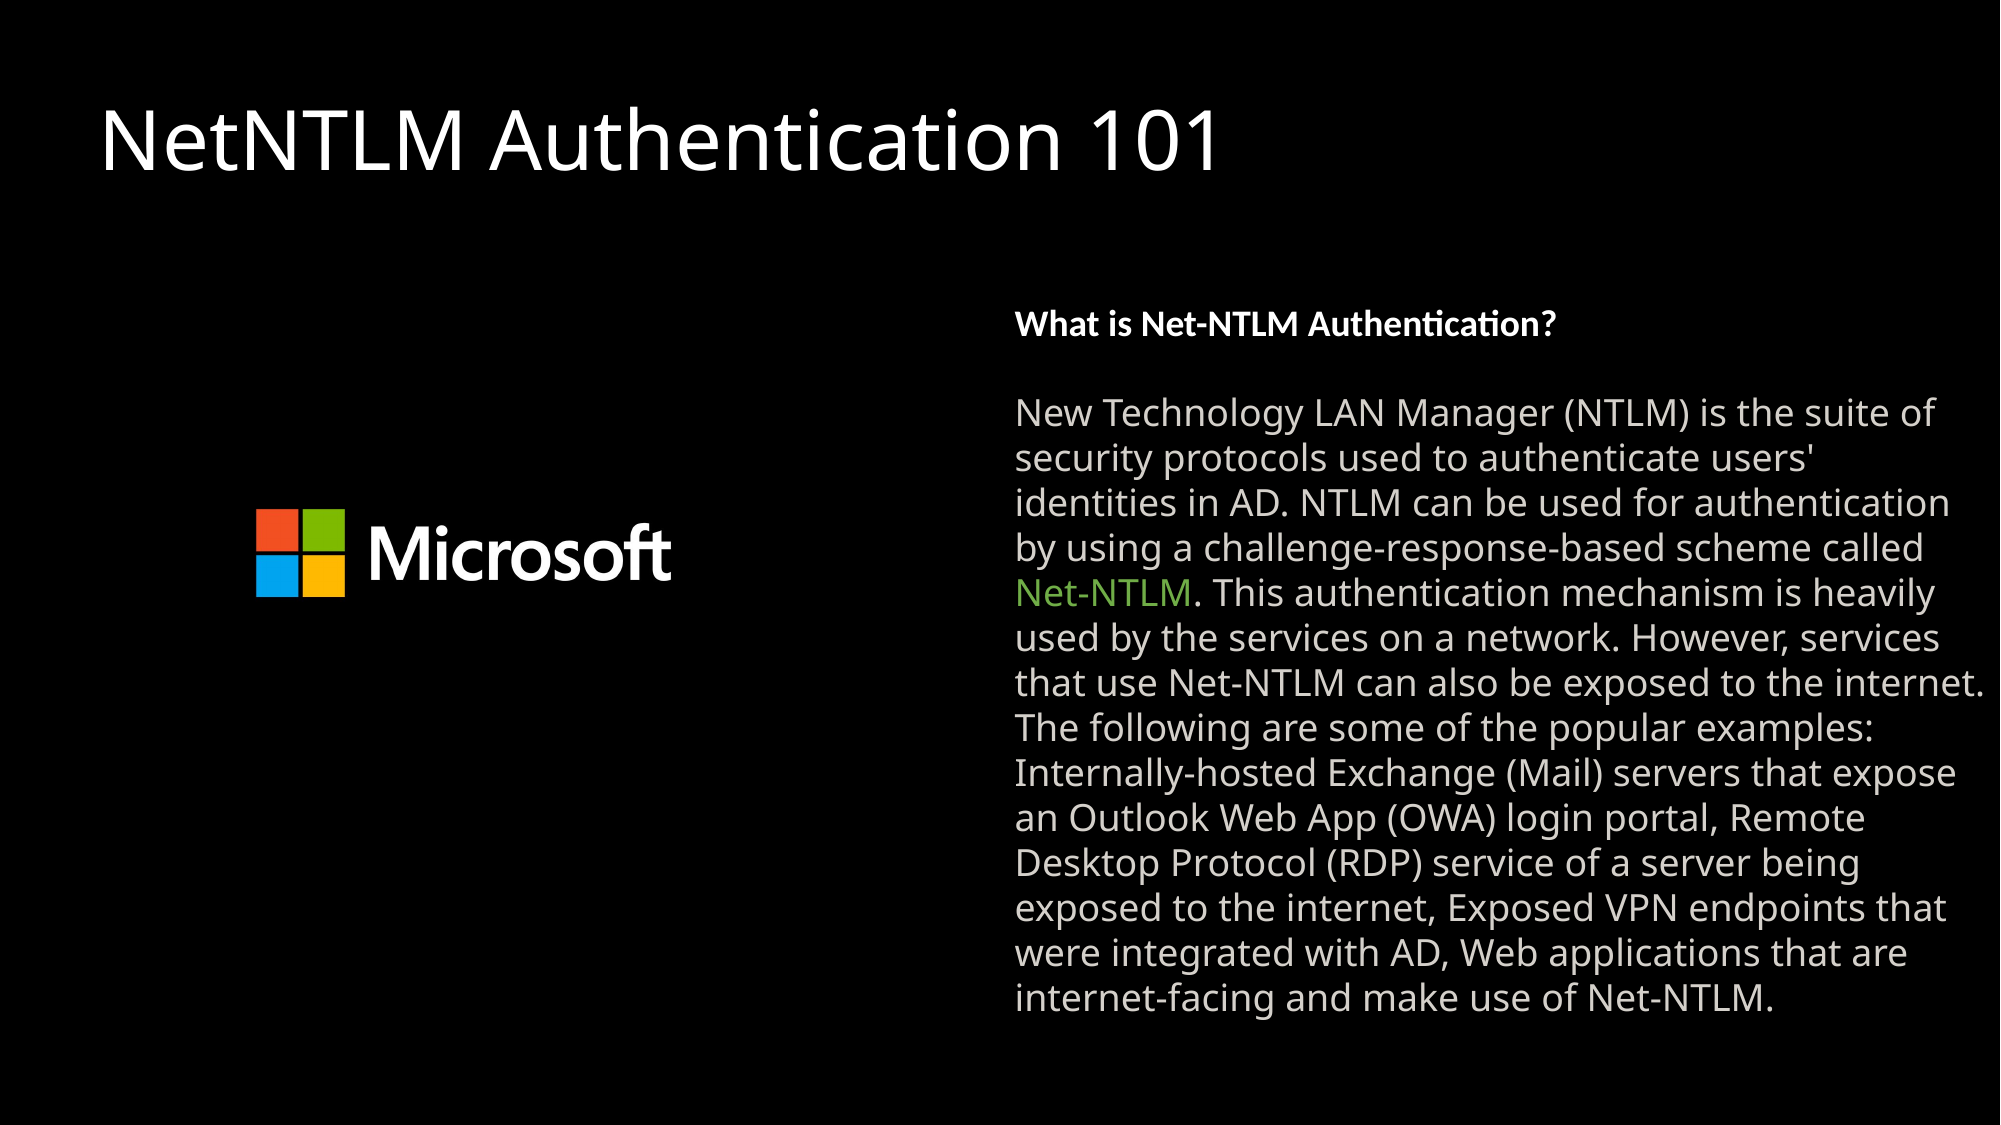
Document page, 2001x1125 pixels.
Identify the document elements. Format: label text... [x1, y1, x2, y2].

text_box What is Net-NTLM Authentication? New Technology LAN Manager (NTLM) is the suite of security protocols used to authenticate users' identities in AD. NTLM can be used for authentication by using a challenge-response-based scheme called Net-NTLM. This authentication mechanism is heavily used by the services on a network. However, services that use Net-NTLM can also be exposed to the internet. The following are some of the popular examples: Internally-hosted Exchange (Mail) servers that expose an Outlook Web App (OWA) login portal, Remote Desktop Protocol (RDP) service of a server being exposed to the internet, Exposed VPN endpoints that were integrated with AD, Web applications that are internet-facing and make use of Net-NTLM. [999, 292, 2000, 1027]
text_box NetNTLM Authentication 101 [83, 91, 1518, 207]
picture [0, 292, 927, 824]
